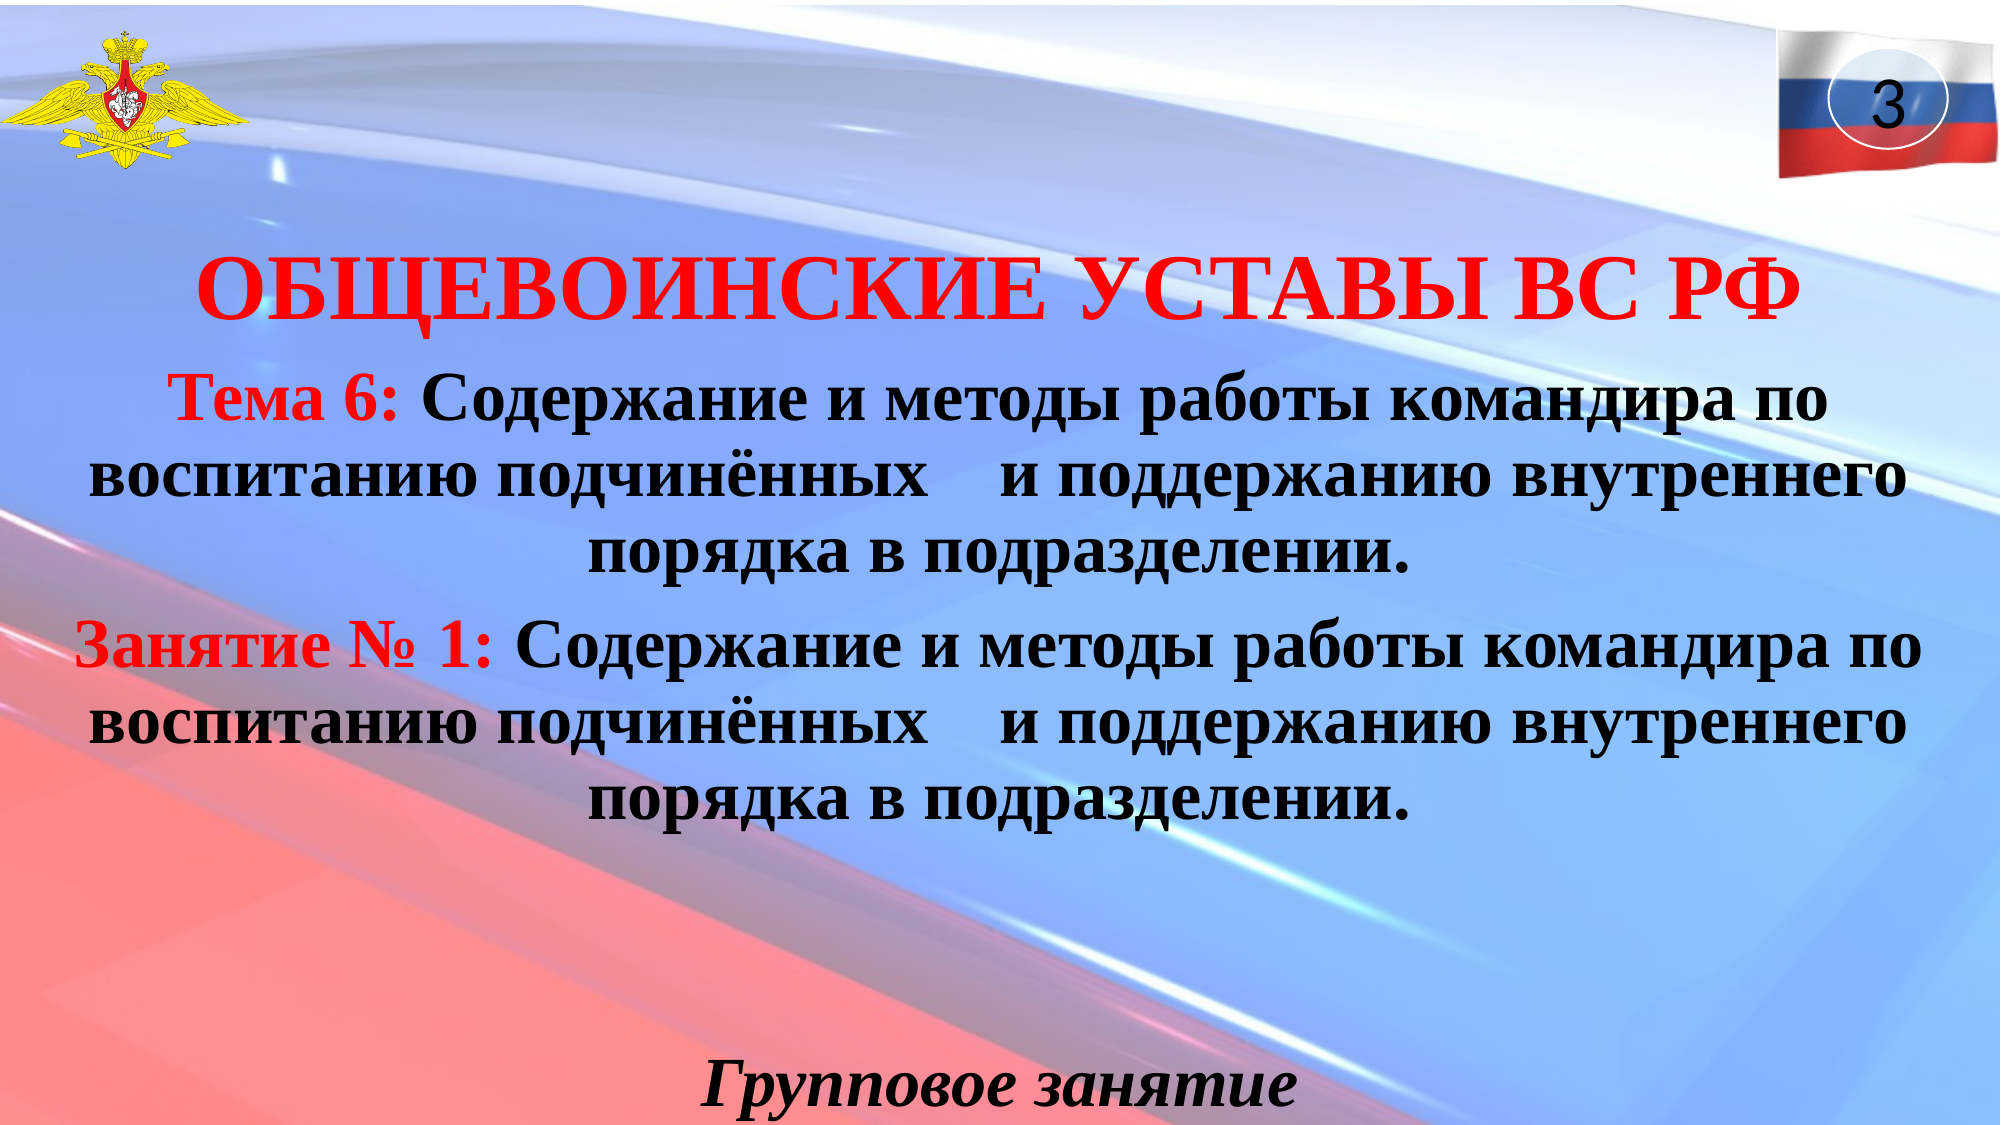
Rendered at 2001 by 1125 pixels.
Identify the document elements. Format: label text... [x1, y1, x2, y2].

list ОБЩЕВОИНСКИЕ УСТАВЫ ВС РФ Тема 6: Содержание и методы работы командира по воспитанию подчинённых и поддержанию внутреннего порядка в подразделении. Занятие № 1: Содержание и методы работы командира по воспитанию подчинённых и поддержанию внутреннего порядка в подразделении. Групповое занятие [0, 5, 2000, 1125]
picture [0, 0, 250, 201]
picture [1776, 7, 2000, 201]
